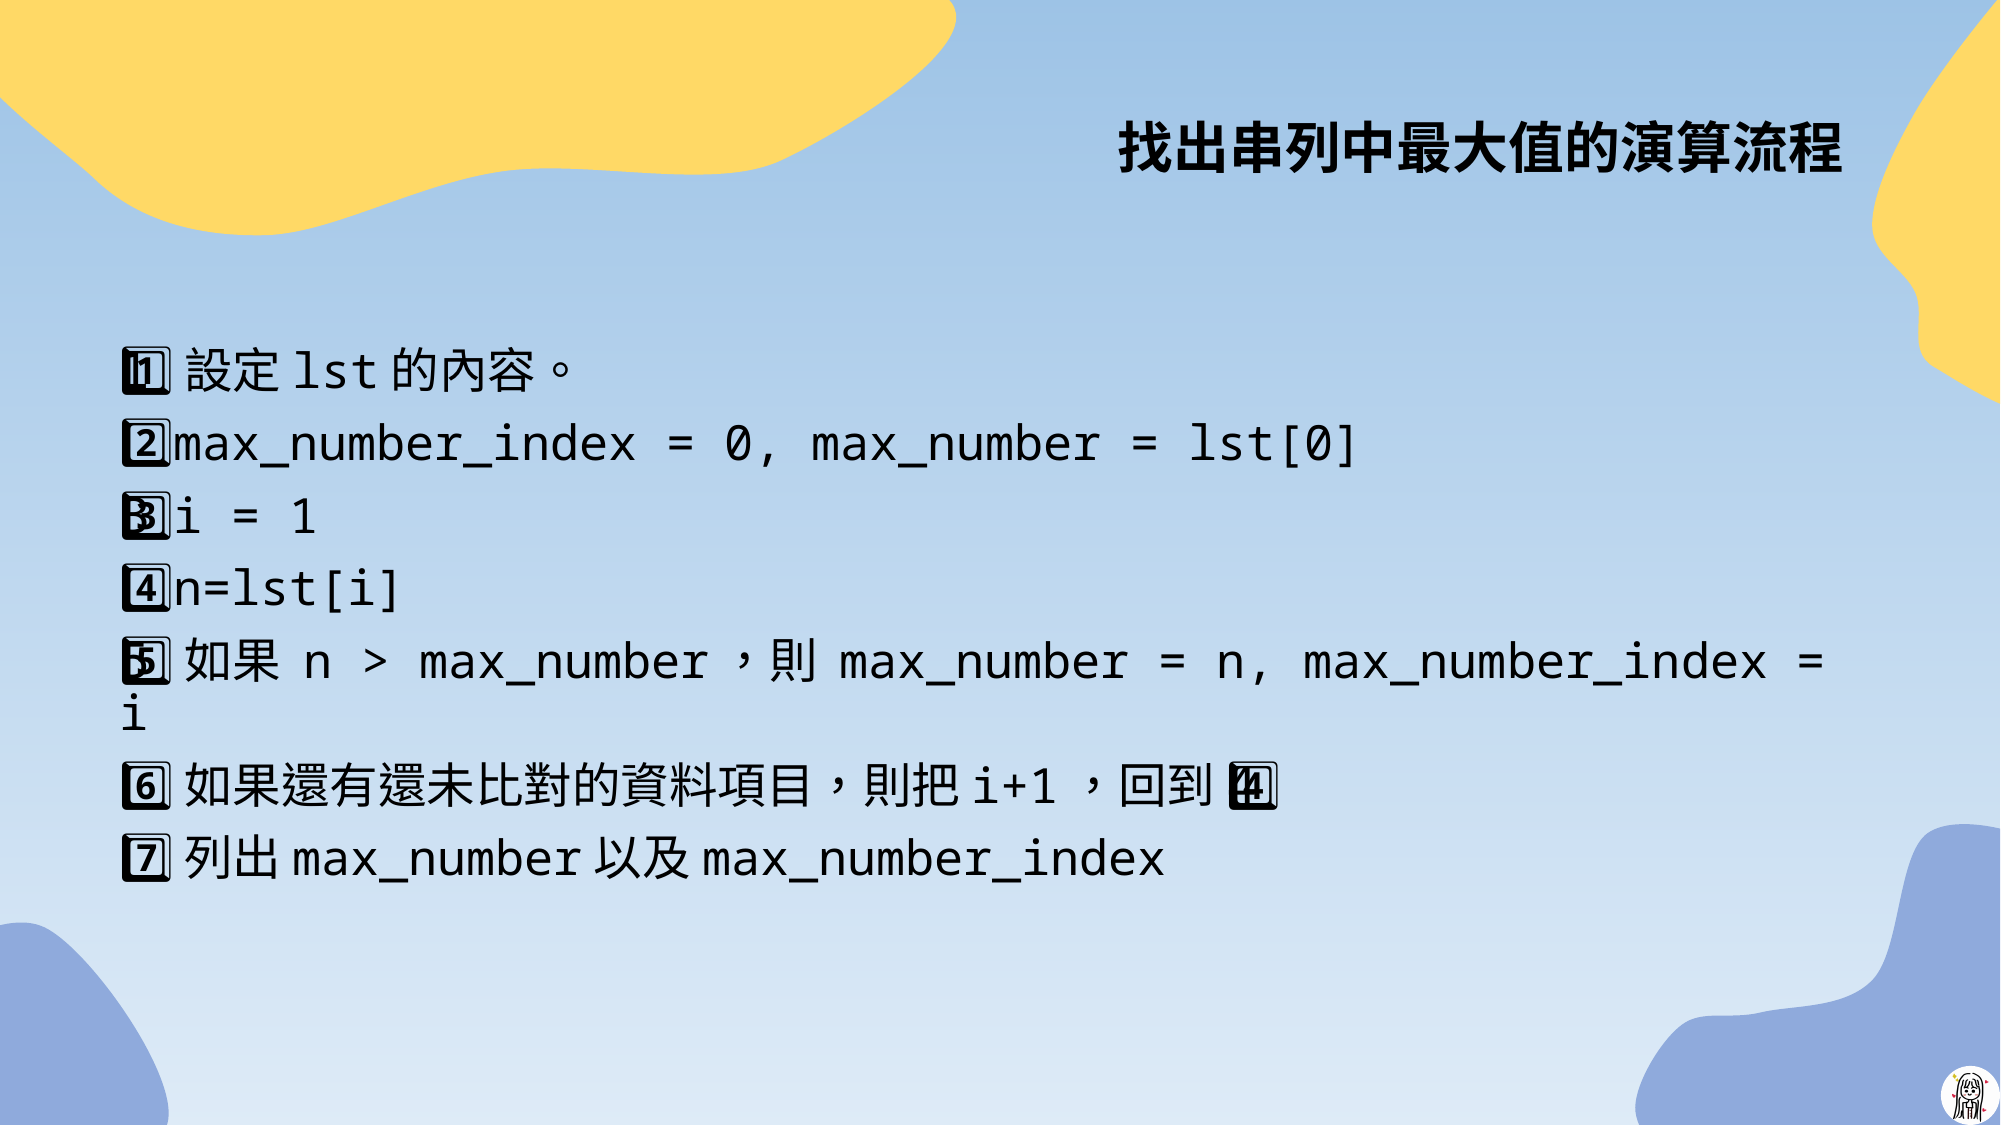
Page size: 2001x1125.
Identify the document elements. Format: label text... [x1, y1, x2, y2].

title 找出串列中最大值的演算流程 [1100, 111, 1863, 190]
slide_number 15 [1412, 1042, 1863, 1103]
list 1️⃣設定lst的內容。 2️⃣max_number_index = 0, max_number = lst[0] 3️⃣i = 1 4️⃣n=lst[i] 5️⃣如果 n > max_number，則 max_number = n, max_number_index = i 6️⃣如果還有還未比對的資料項目，則把i+1，回到4️⃣ 7️⃣列出max_number以及max_number_index [104, 338, 1896, 897]
picture [1940, 1065, 2000, 1125]
